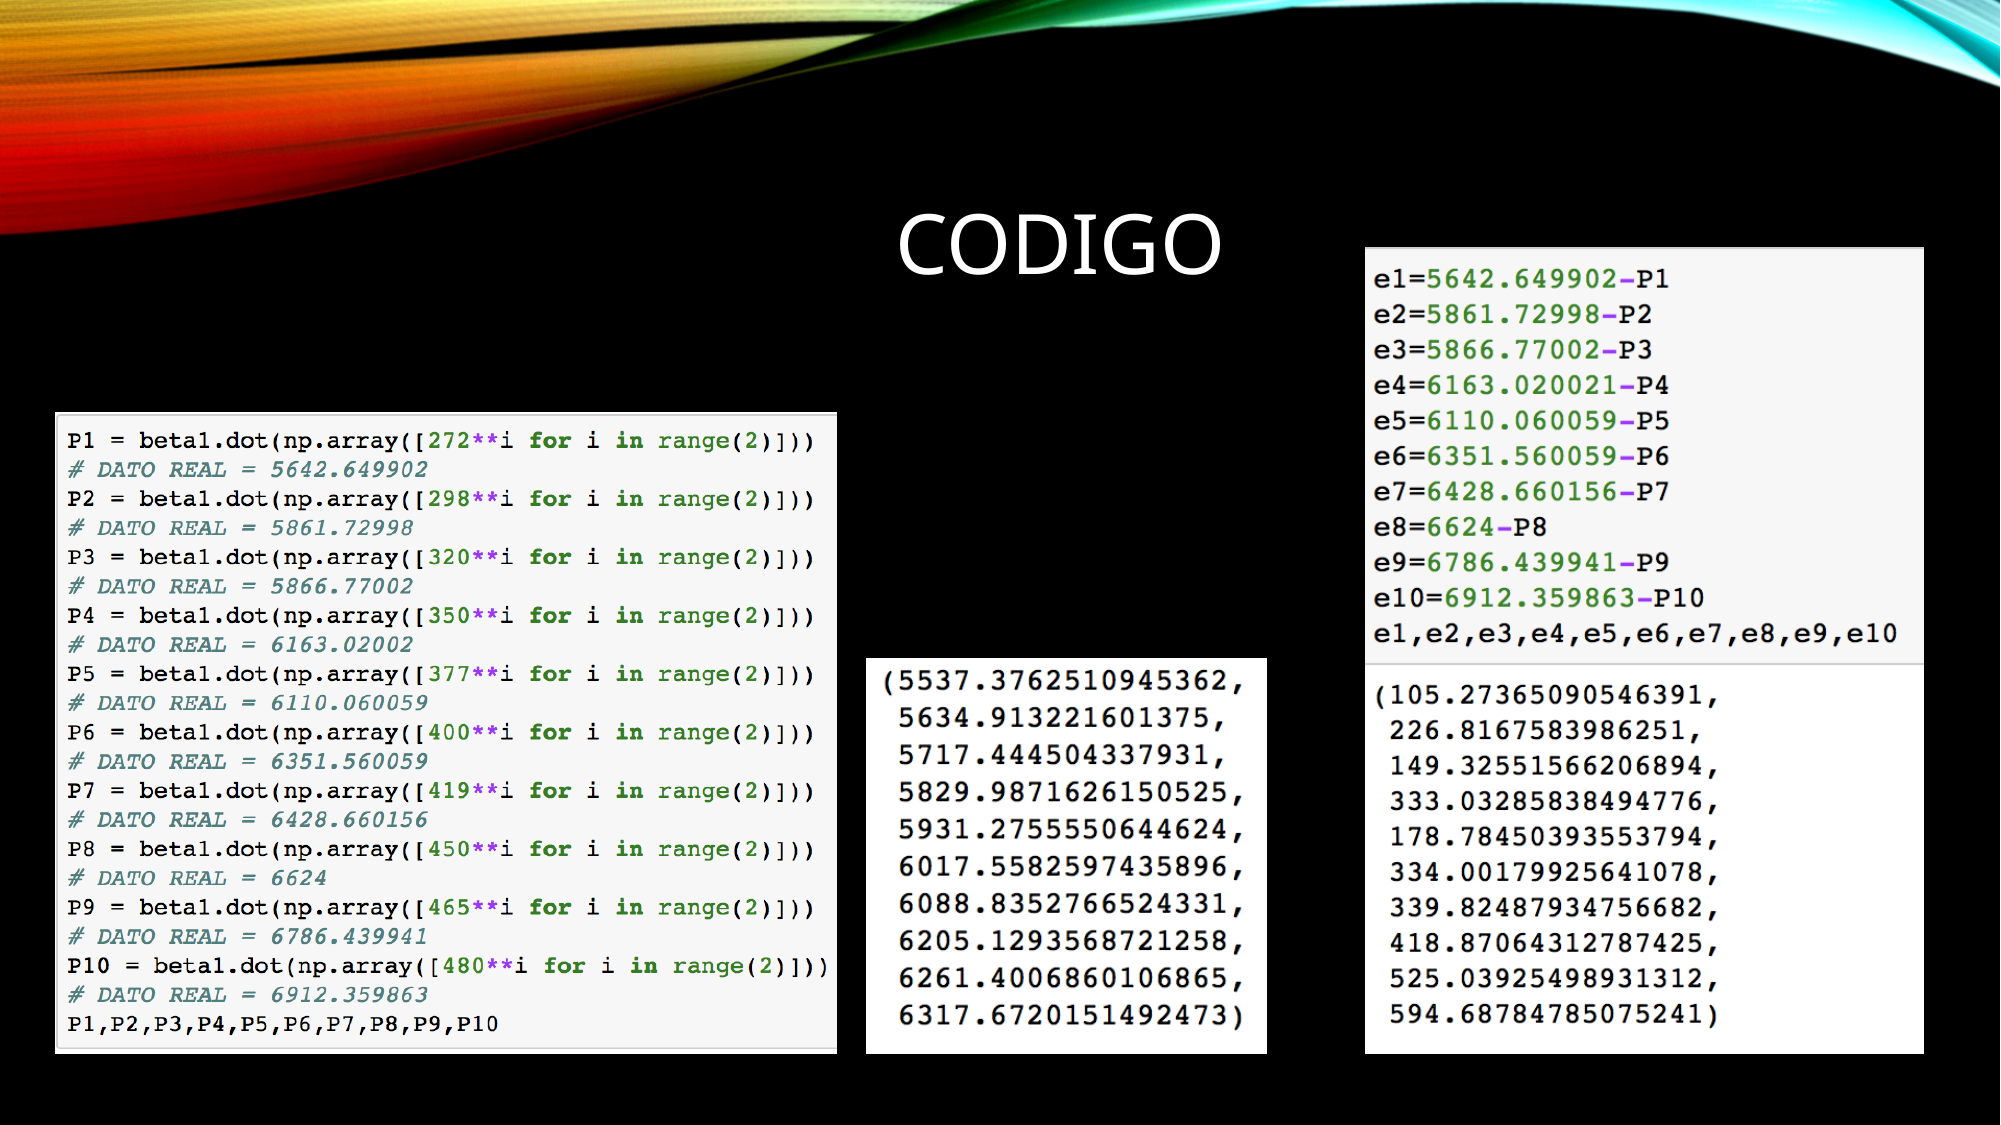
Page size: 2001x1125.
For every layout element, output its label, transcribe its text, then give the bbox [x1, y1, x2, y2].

picture [0, 0, 2000, 237]
picture [1365, 247, 1925, 1054]
title codigo [0, 141, 1241, 354]
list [866, 657, 1267, 1054]
picture [55, 412, 837, 1054]
